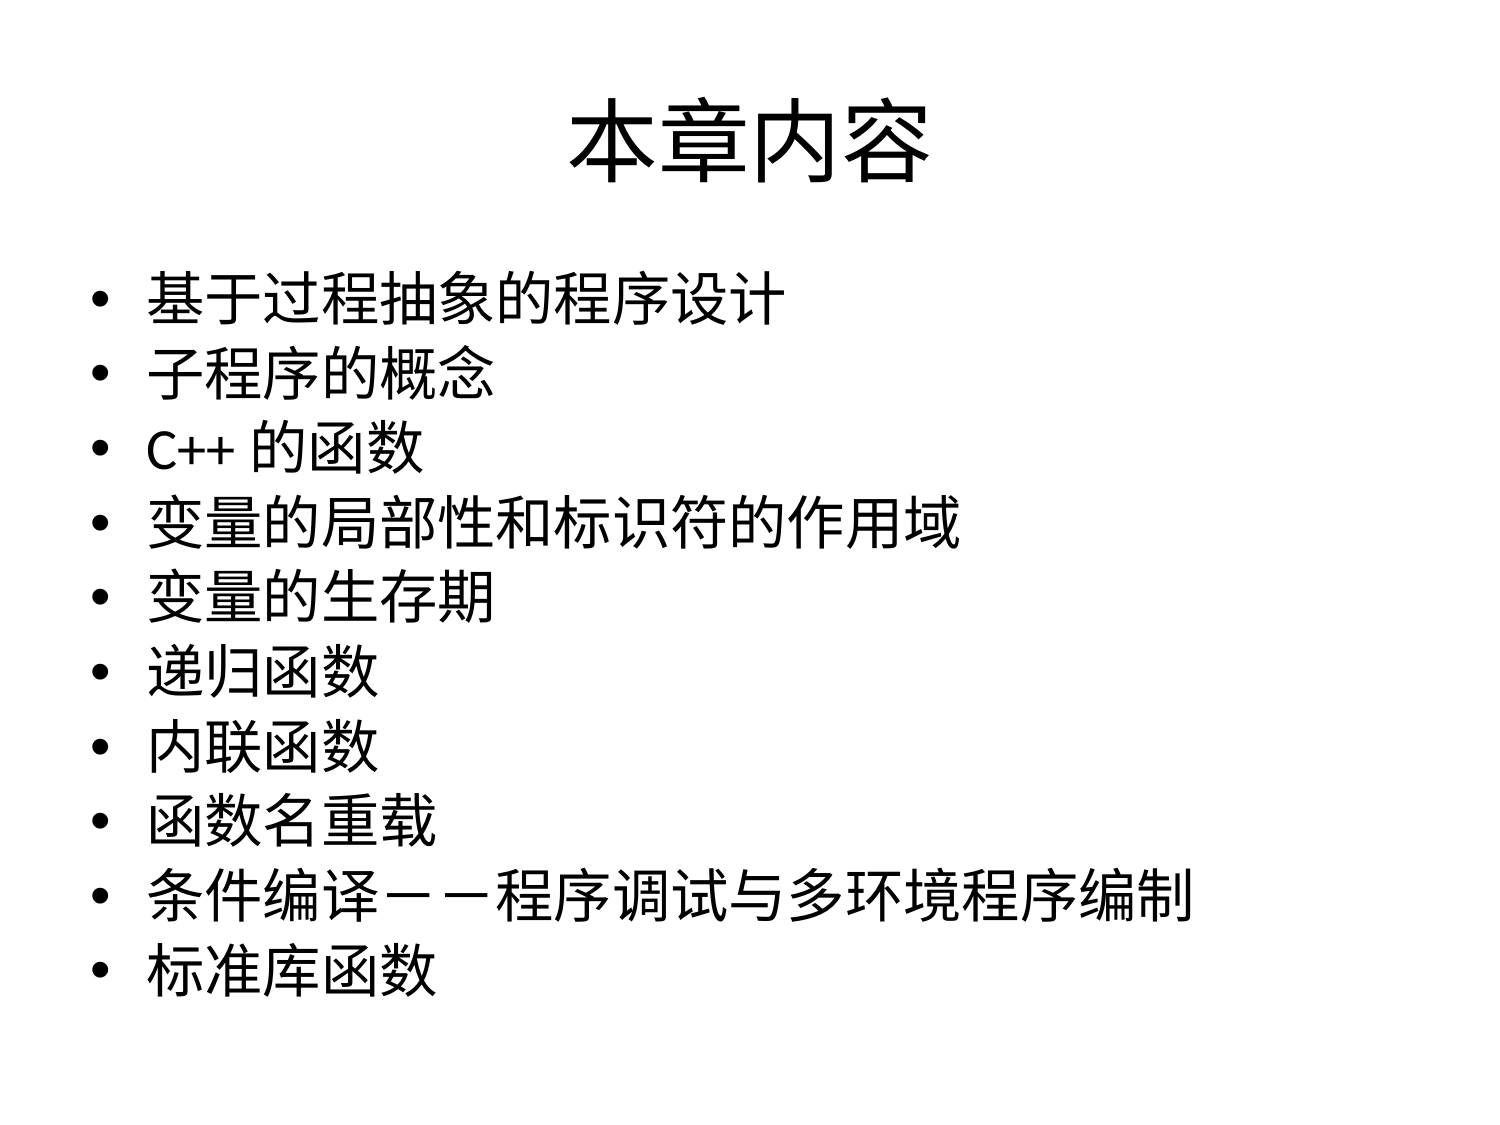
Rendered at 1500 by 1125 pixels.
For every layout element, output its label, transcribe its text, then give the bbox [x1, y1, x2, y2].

title 本章内容 [75, 45, 1425, 233]
list 基于过程抽象的程序设计 子程序的概念 C++的函数 变量的局部性和标识符的作用域 变量的生存期 递归函数 内联函数 函数名重载 条件编译－－程序调试与多环境程序编制 标准库函数 [75, 262, 1425, 1083]
